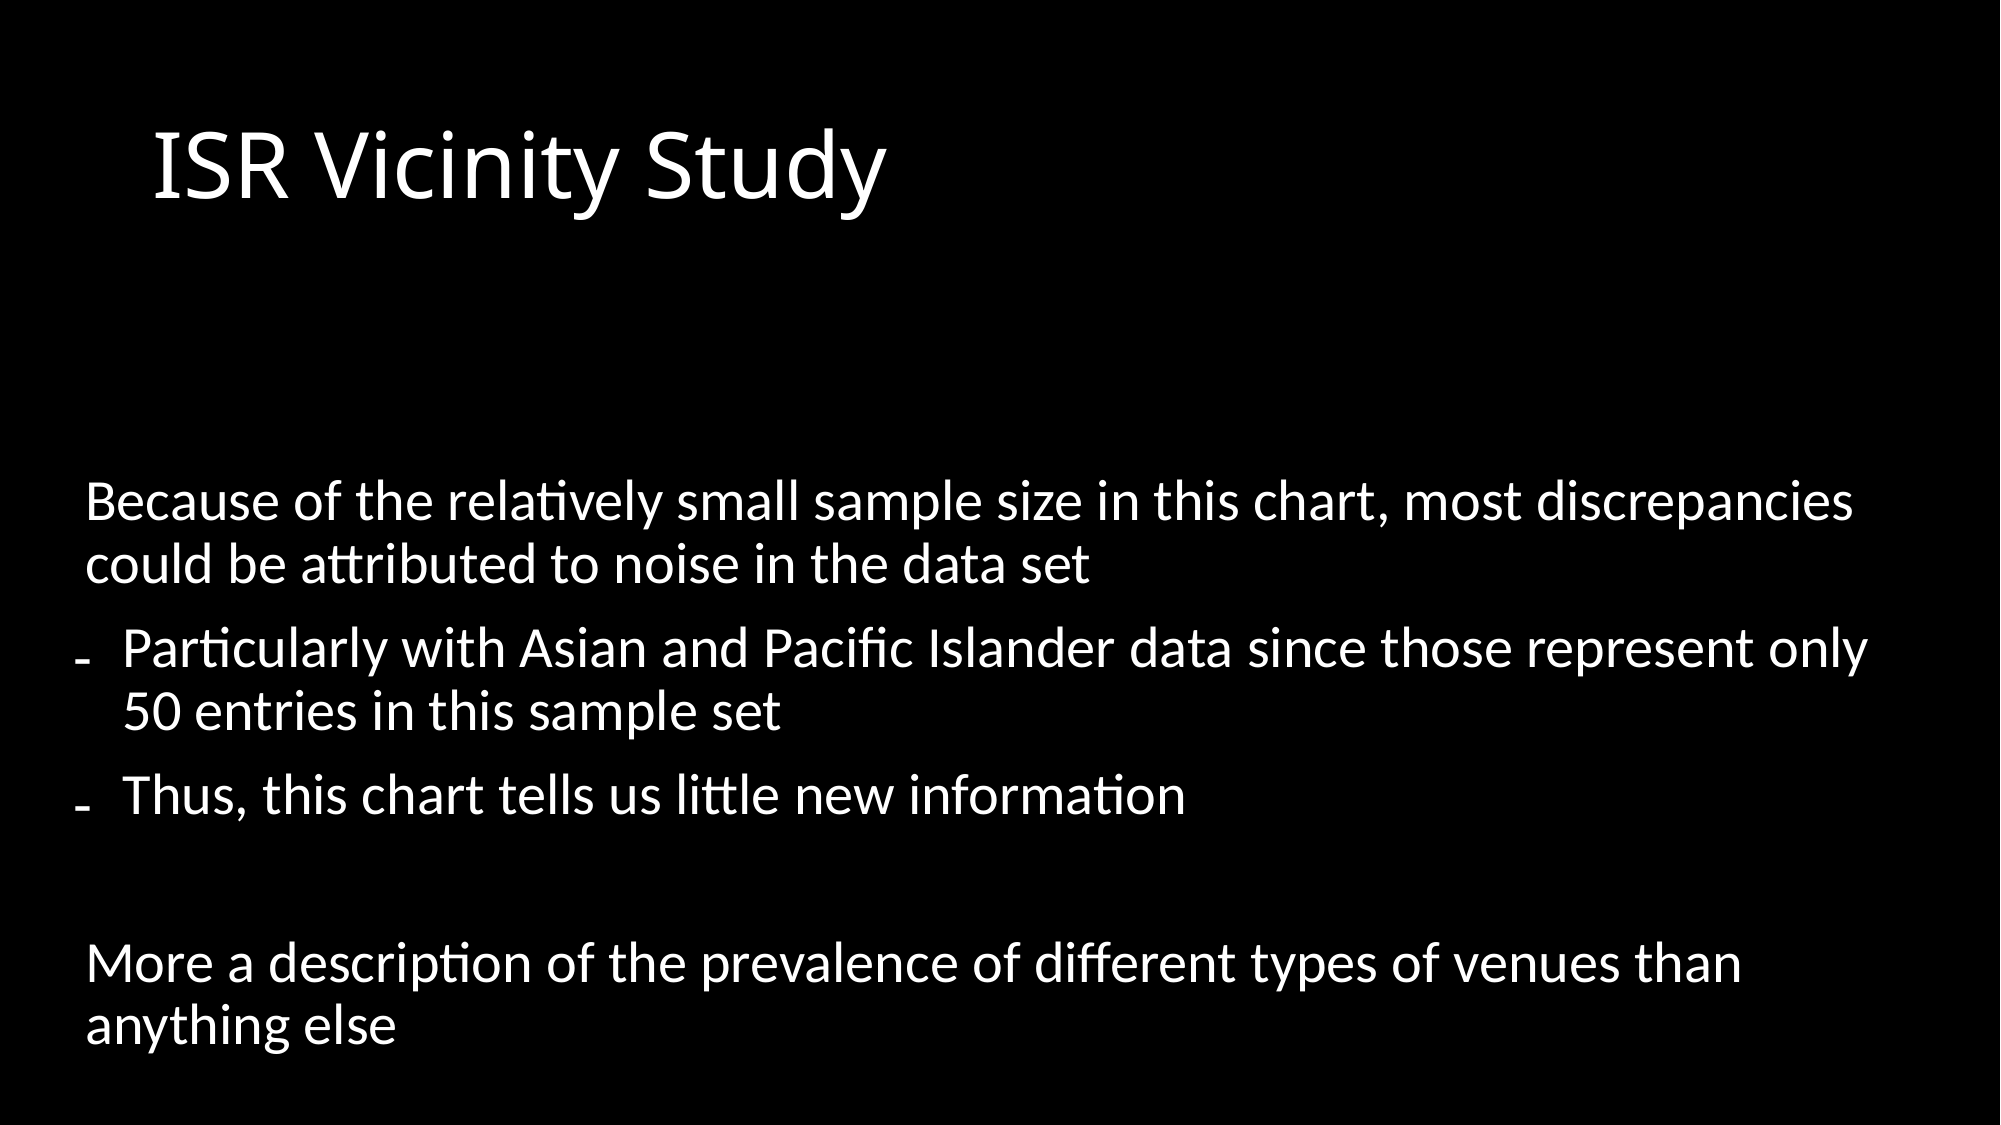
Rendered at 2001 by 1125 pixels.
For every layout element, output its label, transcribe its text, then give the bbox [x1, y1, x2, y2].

title ISR Vicinity Study [137, 59, 1863, 277]
list Because of the relatively small sample size in this chart, most discrepancies could be attributed to noise in the data set Particularly with Asian and Pacific Islander data since those represent only 50 entries in this sample set Thus, this chart tells us little new information More a description of the prevalence of different types of venues than anything else [70, 277, 1942, 1066]
